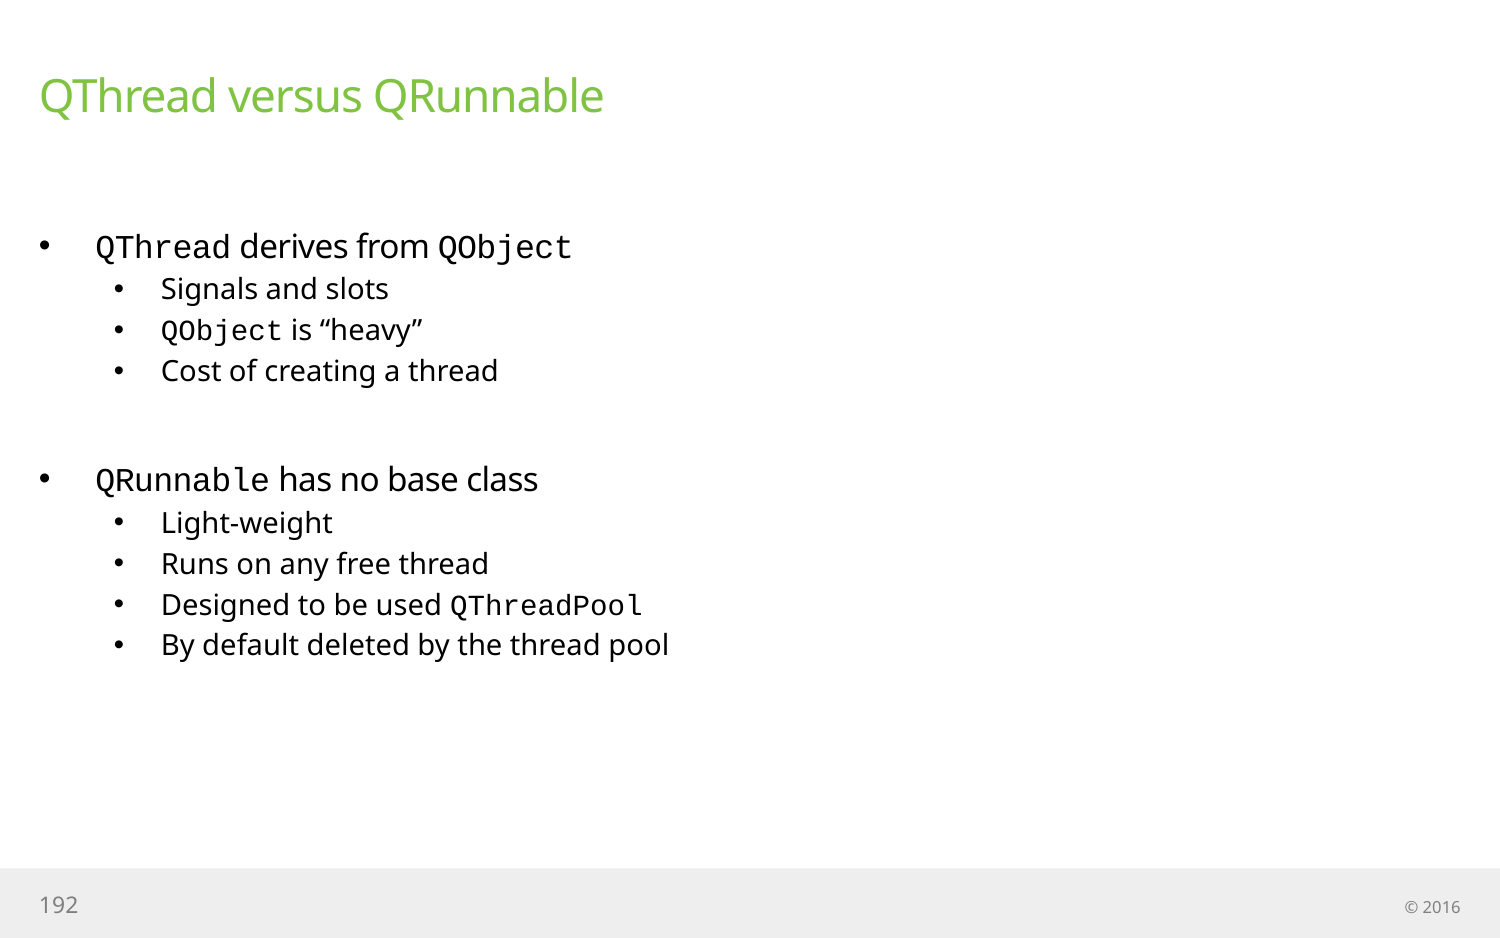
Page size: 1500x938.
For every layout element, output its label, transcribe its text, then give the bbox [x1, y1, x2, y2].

title QThread versus QRunnable [39, 66, 1052, 195]
slide_number 192 [39, 892, 410, 921]
list QThread derives from QObject Signals and slots QObject is “heavy” Cost of creating a thread QRunnable has no base class Light-weight Runs on any free thread Designed to be used QThreadPool By default deleted by the thread pool [39, 224, 1471, 846]
footer © 2016 [1188, 896, 1461, 917]
